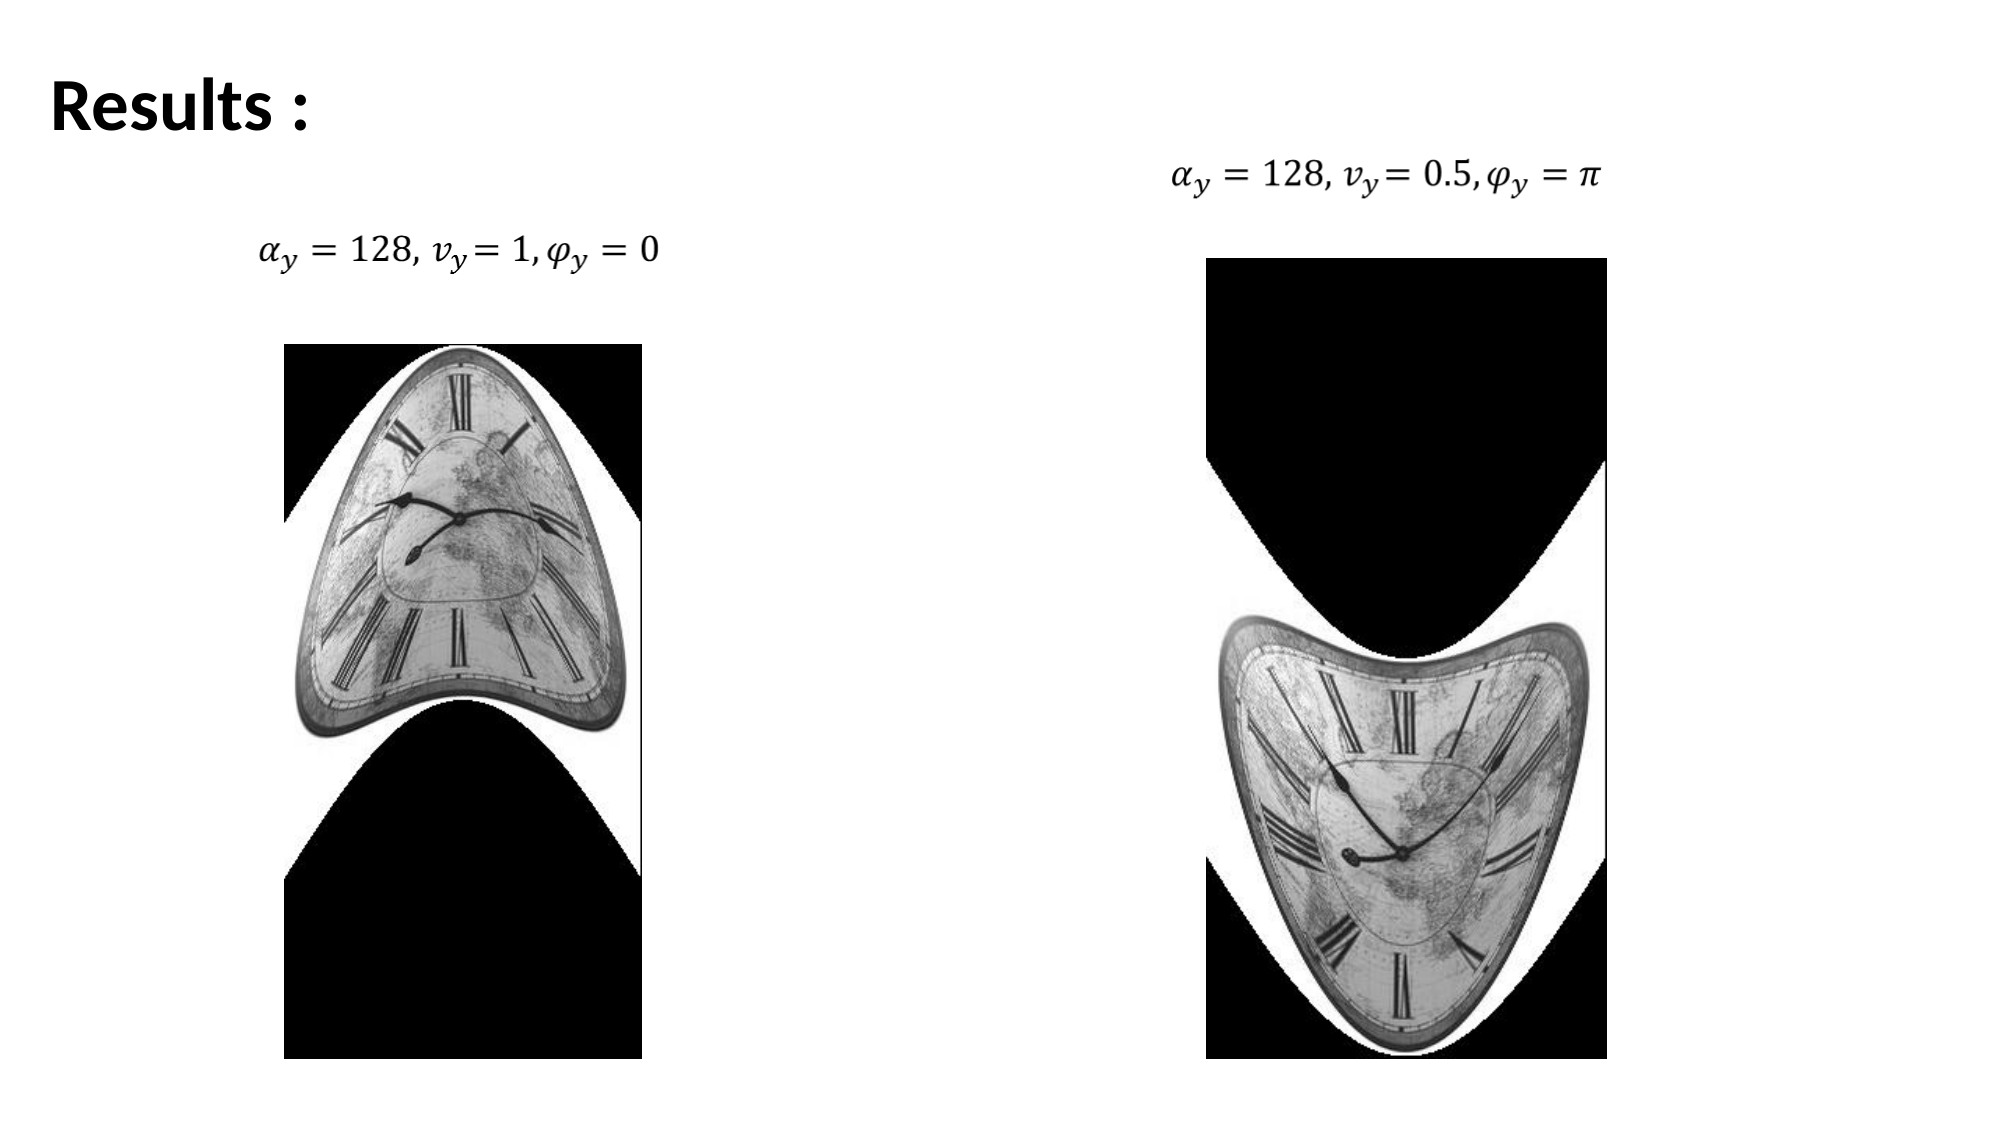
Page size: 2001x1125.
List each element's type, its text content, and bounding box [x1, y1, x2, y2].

text_box [196, 217, 730, 327]
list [284, 344, 642, 1059]
text_box [1121, 142, 1659, 298]
title Results : [35, 0, 1761, 216]
picture [1206, 258, 1607, 1059]
